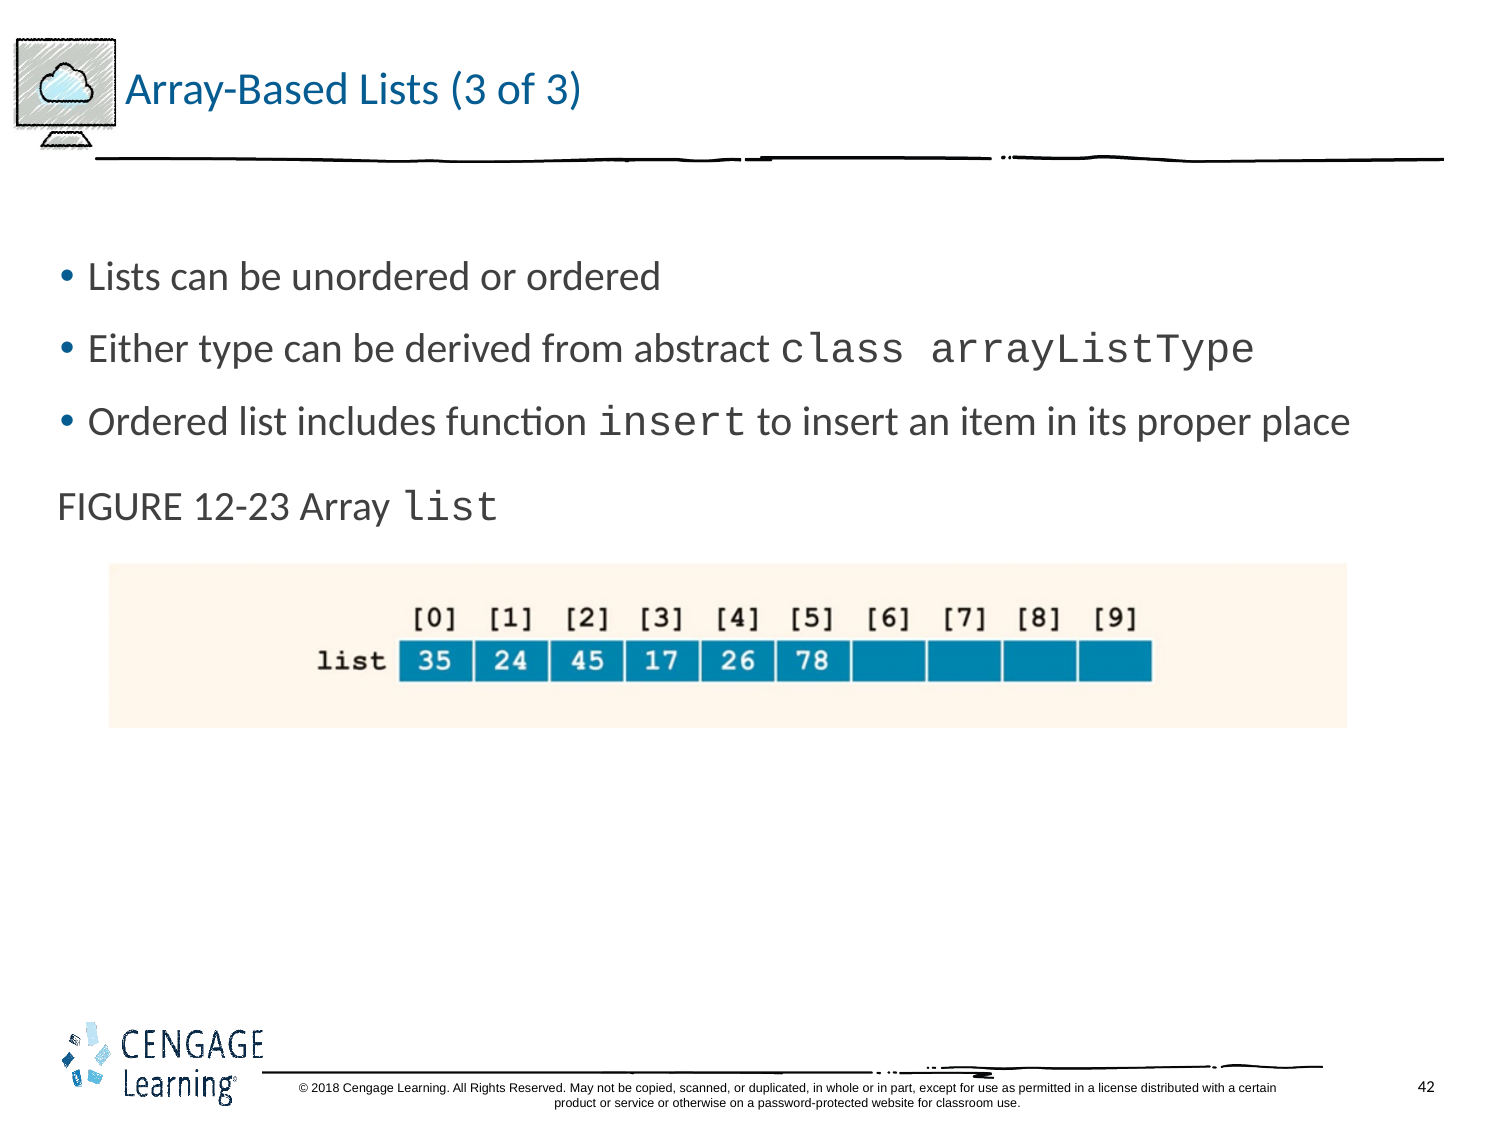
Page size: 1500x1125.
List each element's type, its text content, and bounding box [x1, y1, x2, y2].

title Array-Based Lists (3 of 3) [125, 66, 1442, 116]
list FIGURE 12-23 Array list [57, 482, 1438, 532]
picture [13, 36, 117, 151]
picture [95, 155, 1444, 163]
picture [62, 1022, 1323, 1106]
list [105, 560, 1348, 728]
list Lists can be unordered or ordered Either type can be derived from abstract class arrayListType Ordered list includes function insert to insert an item in its proper place [59, 252, 1441, 447]
